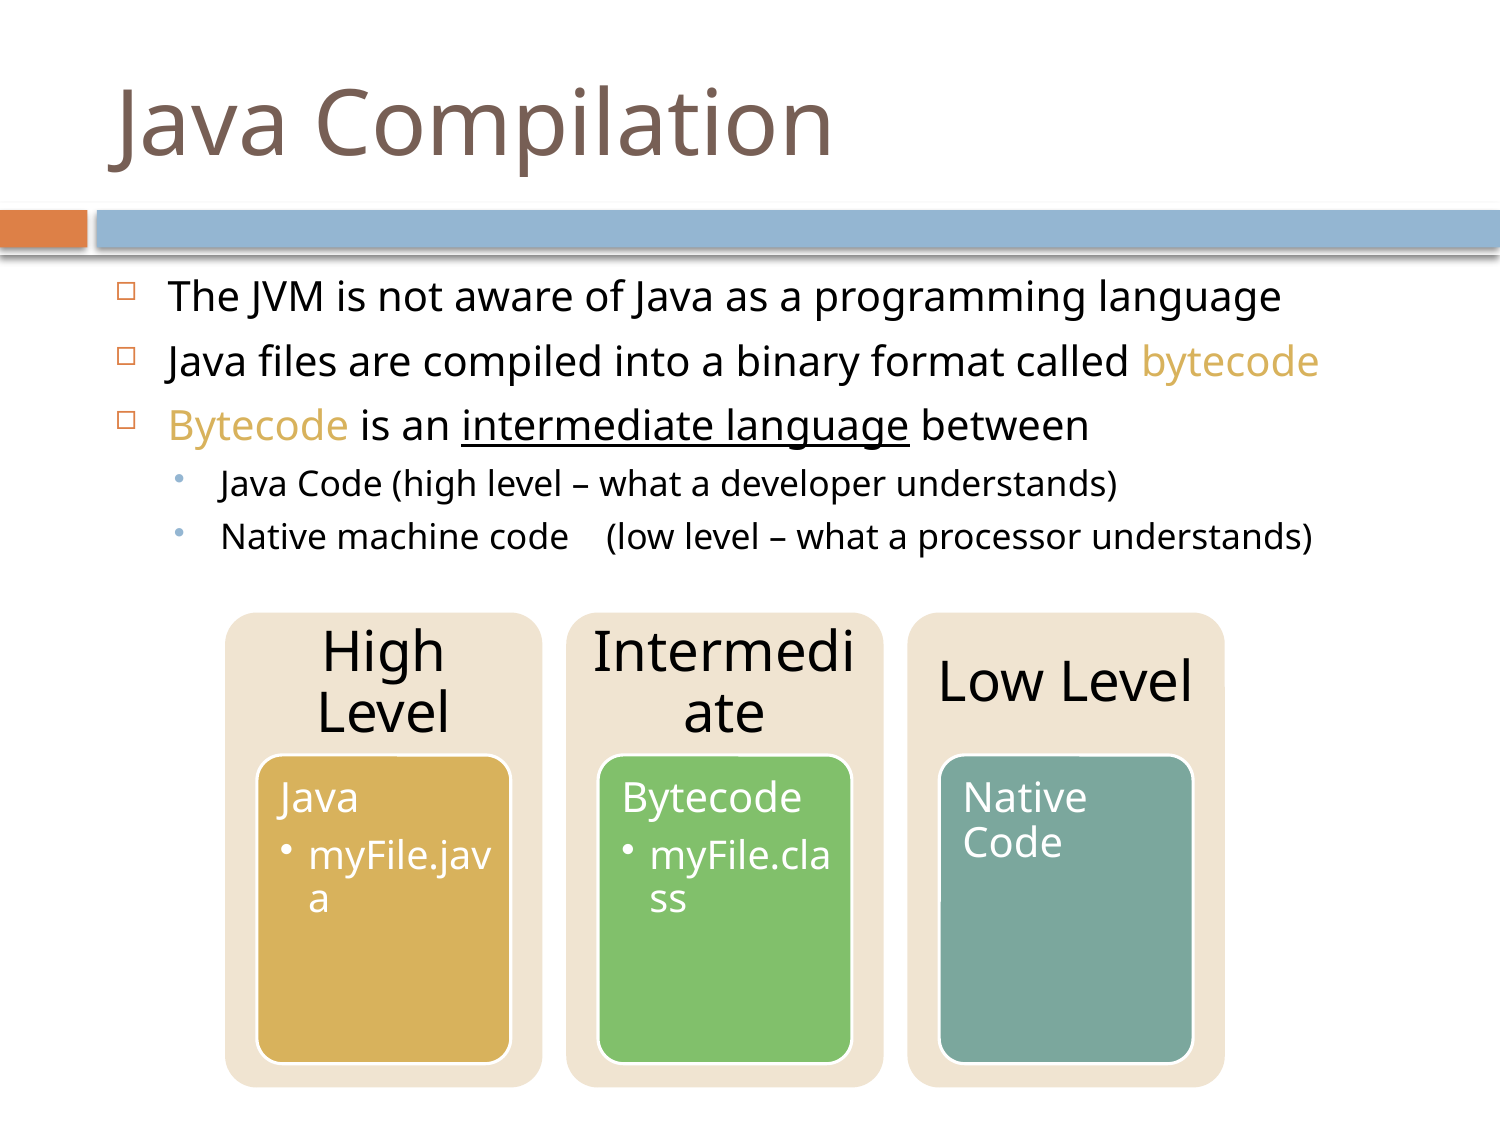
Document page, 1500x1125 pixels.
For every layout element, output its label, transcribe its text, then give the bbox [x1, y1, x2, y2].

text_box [224, 612, 1226, 1088]
title Java Compilation [100, 37, 1438, 200]
list The JVM is not aware of Java as a programming language Java files are compiled into a binary format called bytecode Bytecode is an intermediate language between Java Code (high level – what a developer understands) Native machine code (low level – what a processor understands) [100, 262, 1438, 1000]
